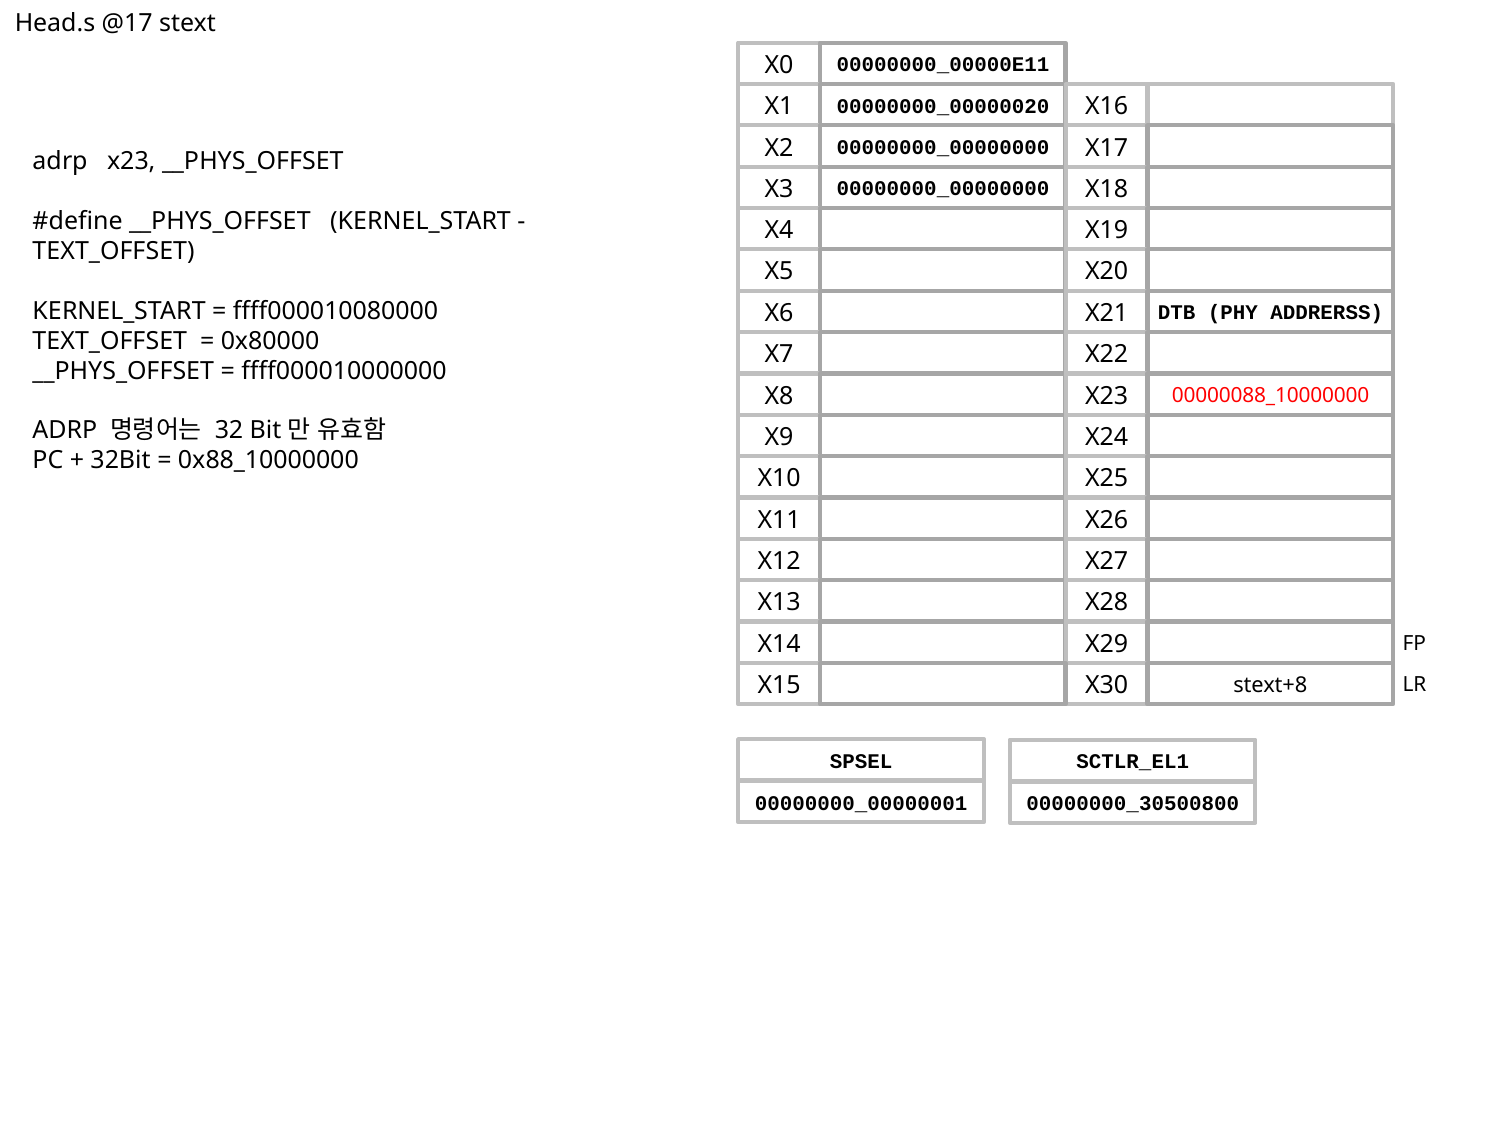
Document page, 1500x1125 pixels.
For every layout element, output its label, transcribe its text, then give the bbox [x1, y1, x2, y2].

text_box Head.s @17 stext [0, 0, 443, 45]
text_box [737, 738, 985, 823]
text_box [737, 42, 1470, 705]
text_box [1009, 739, 1256, 824]
text_box adrp x23, __PHYS_OFFSET #define __PHYS_OFFSET (KERNEL_START - TEXT_OFFSET) KERNEL_START = ffff000010080000 TEXT_OFFSET = 0x80000 __PHYS_OFFSET = ffff000010000000 ADRP 명령어는 32 Bit만 유효함 PC + 32Bit = 0x88_10000000 [17, 137, 703, 631]
